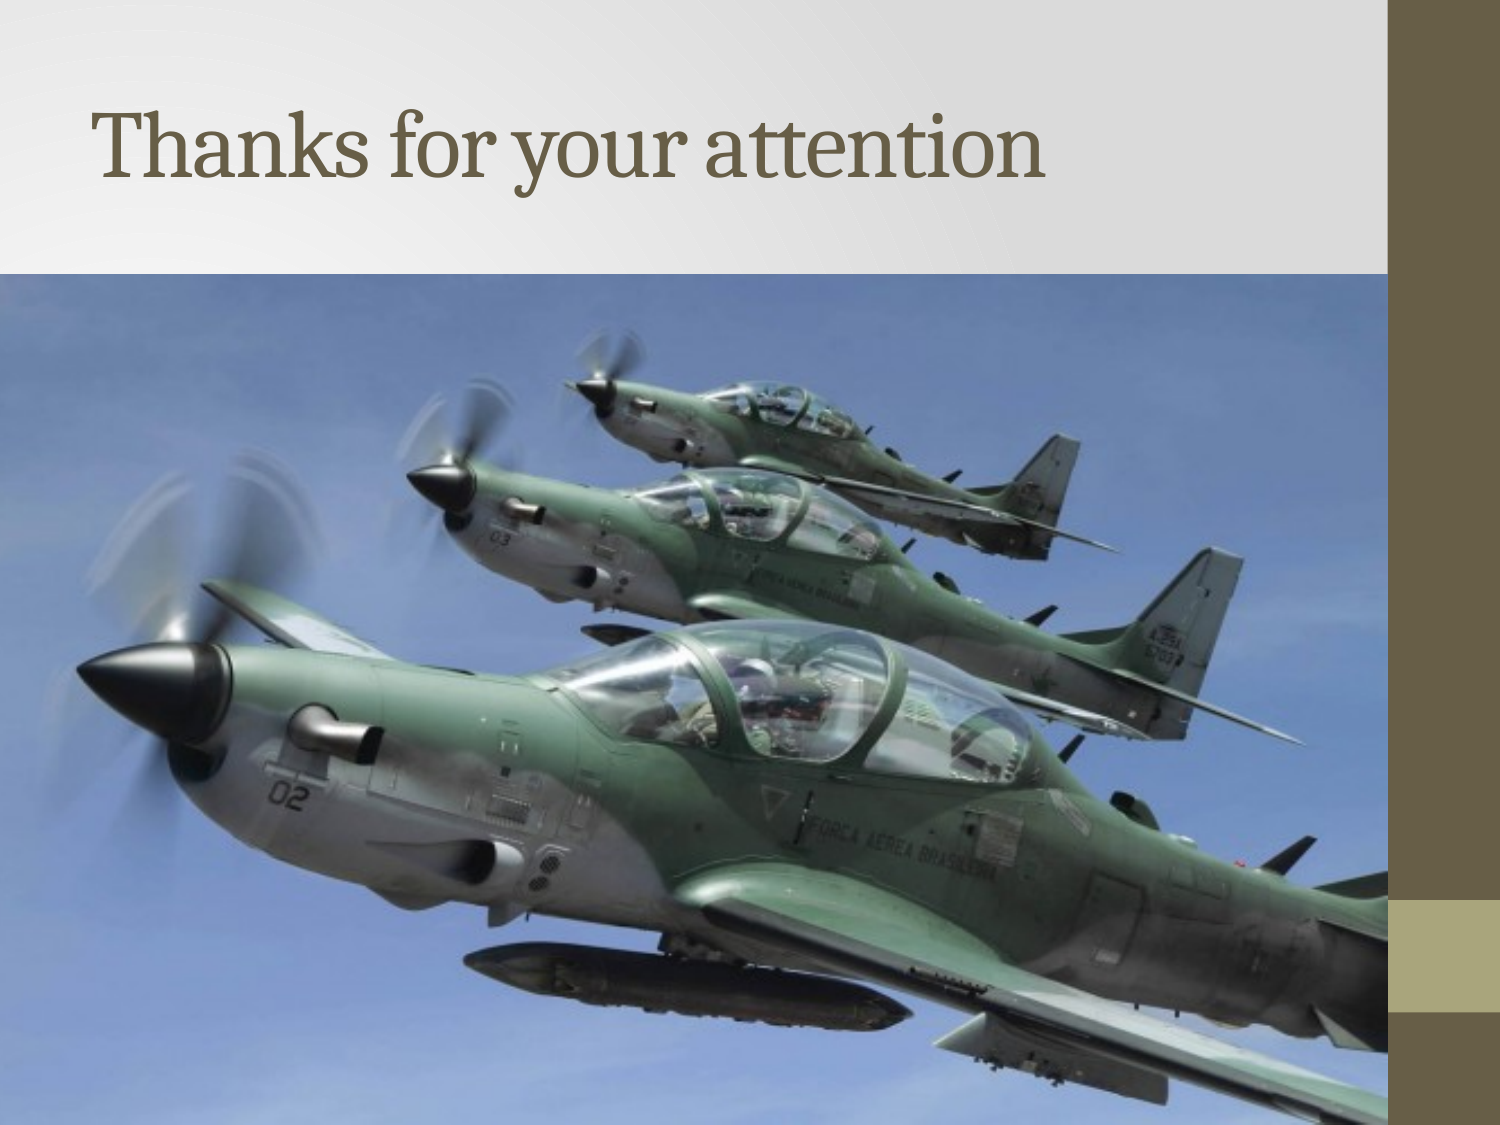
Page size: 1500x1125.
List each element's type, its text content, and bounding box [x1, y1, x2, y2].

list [0, 274, 1388, 1125]
title Thanks for your attention [75, 45, 1325, 233]
